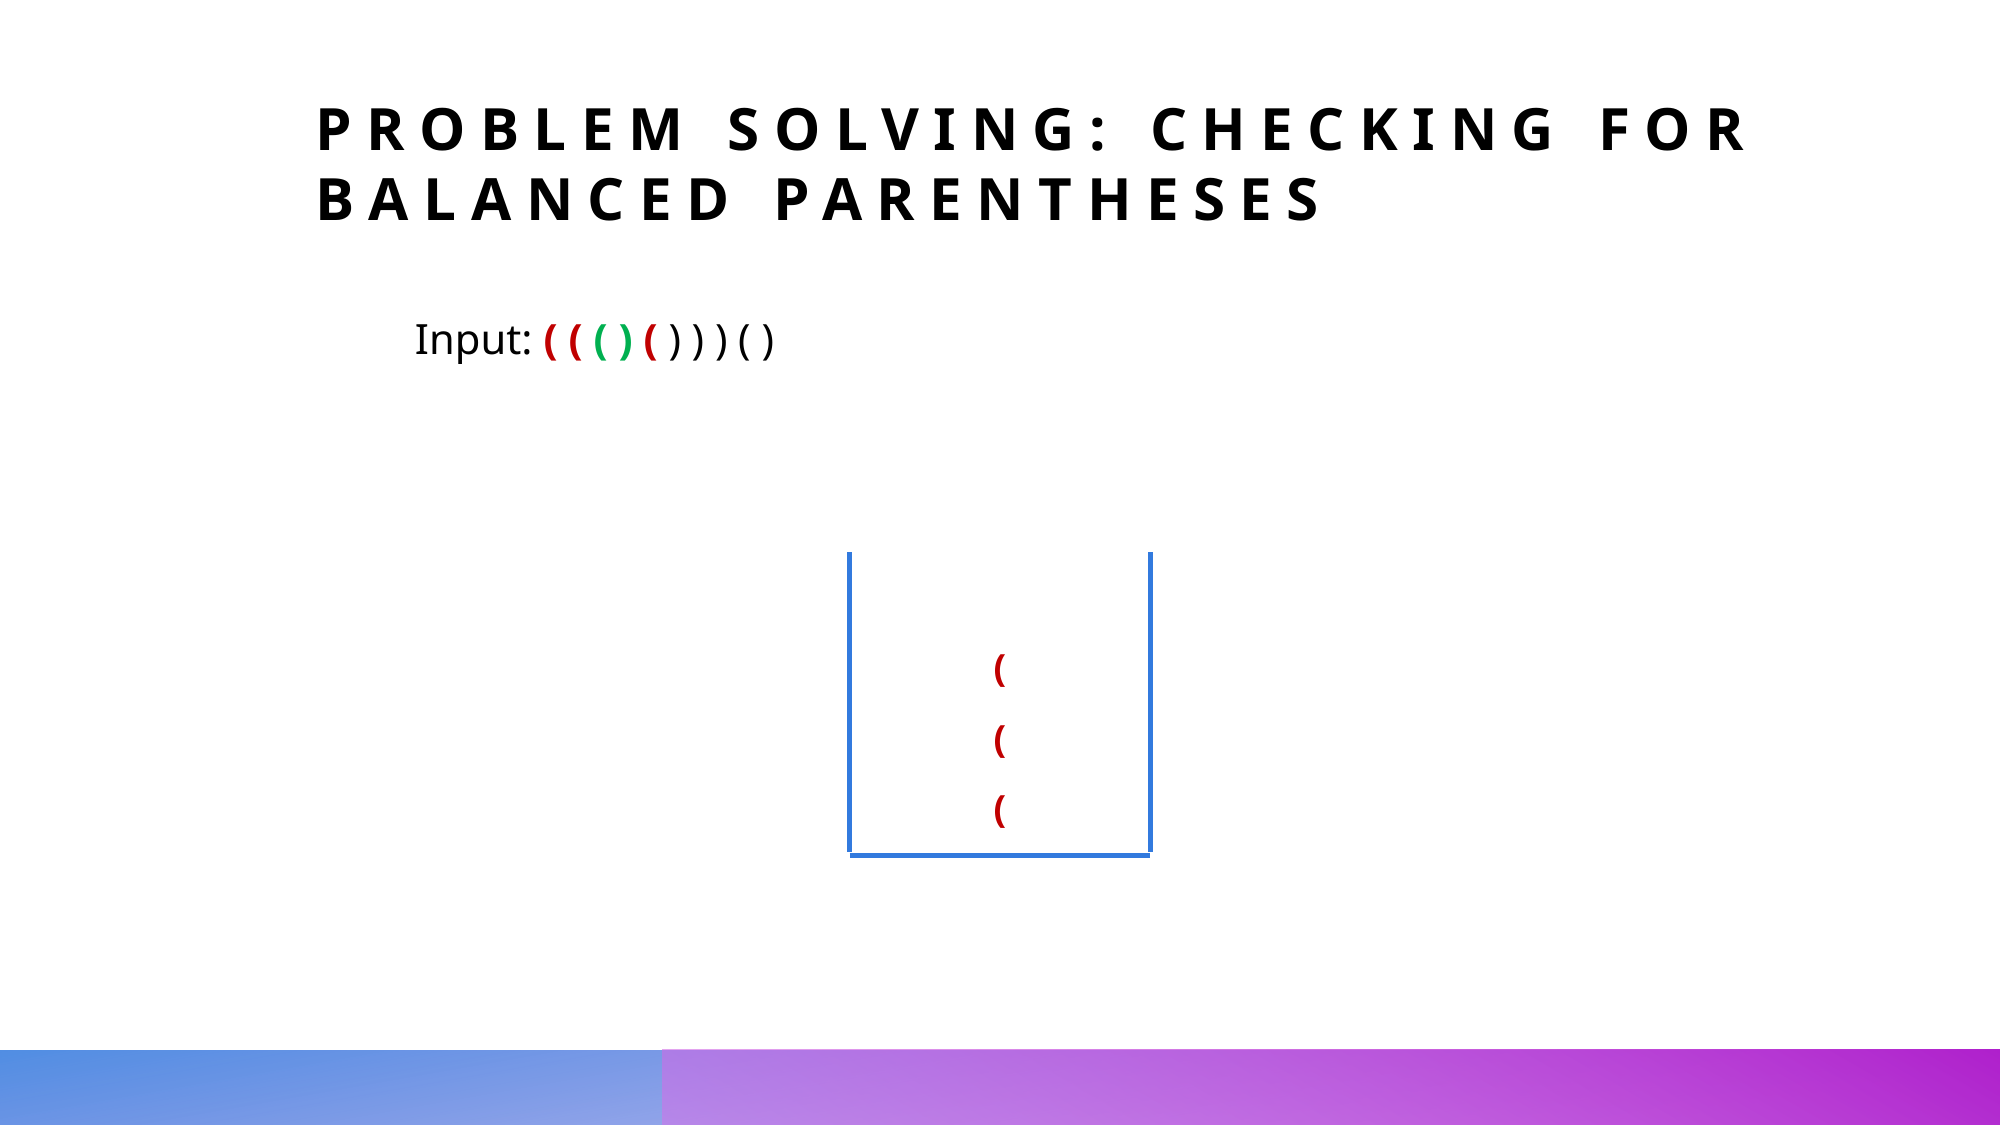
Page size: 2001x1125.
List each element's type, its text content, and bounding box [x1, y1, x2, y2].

title Problem Solving: Checking for Balanced Parentheses [300, 90, 1871, 240]
list Input: ( ( ( ) ( ) ) ) ( ) [399, 299, 1675, 400]
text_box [849, 552, 1151, 856]
